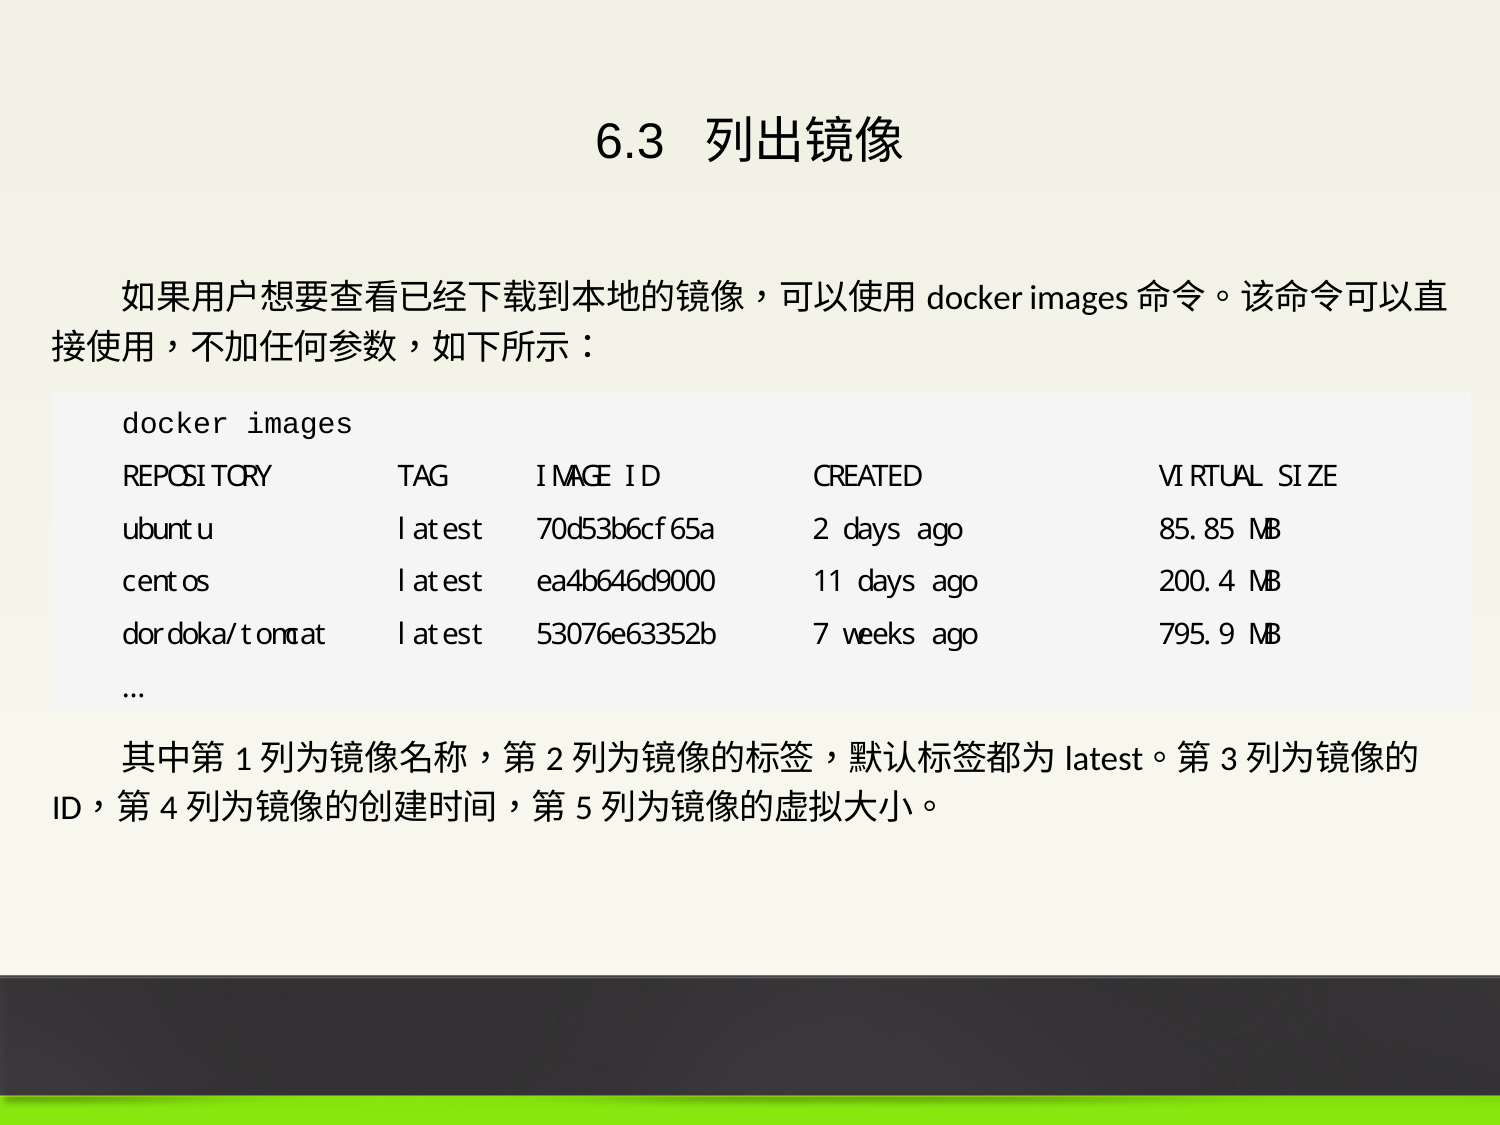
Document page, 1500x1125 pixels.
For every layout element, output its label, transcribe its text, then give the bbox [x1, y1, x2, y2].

title 6.3 列出镜像 [74, 44, 1426, 234]
picture [0, 0, 1500, 1125]
